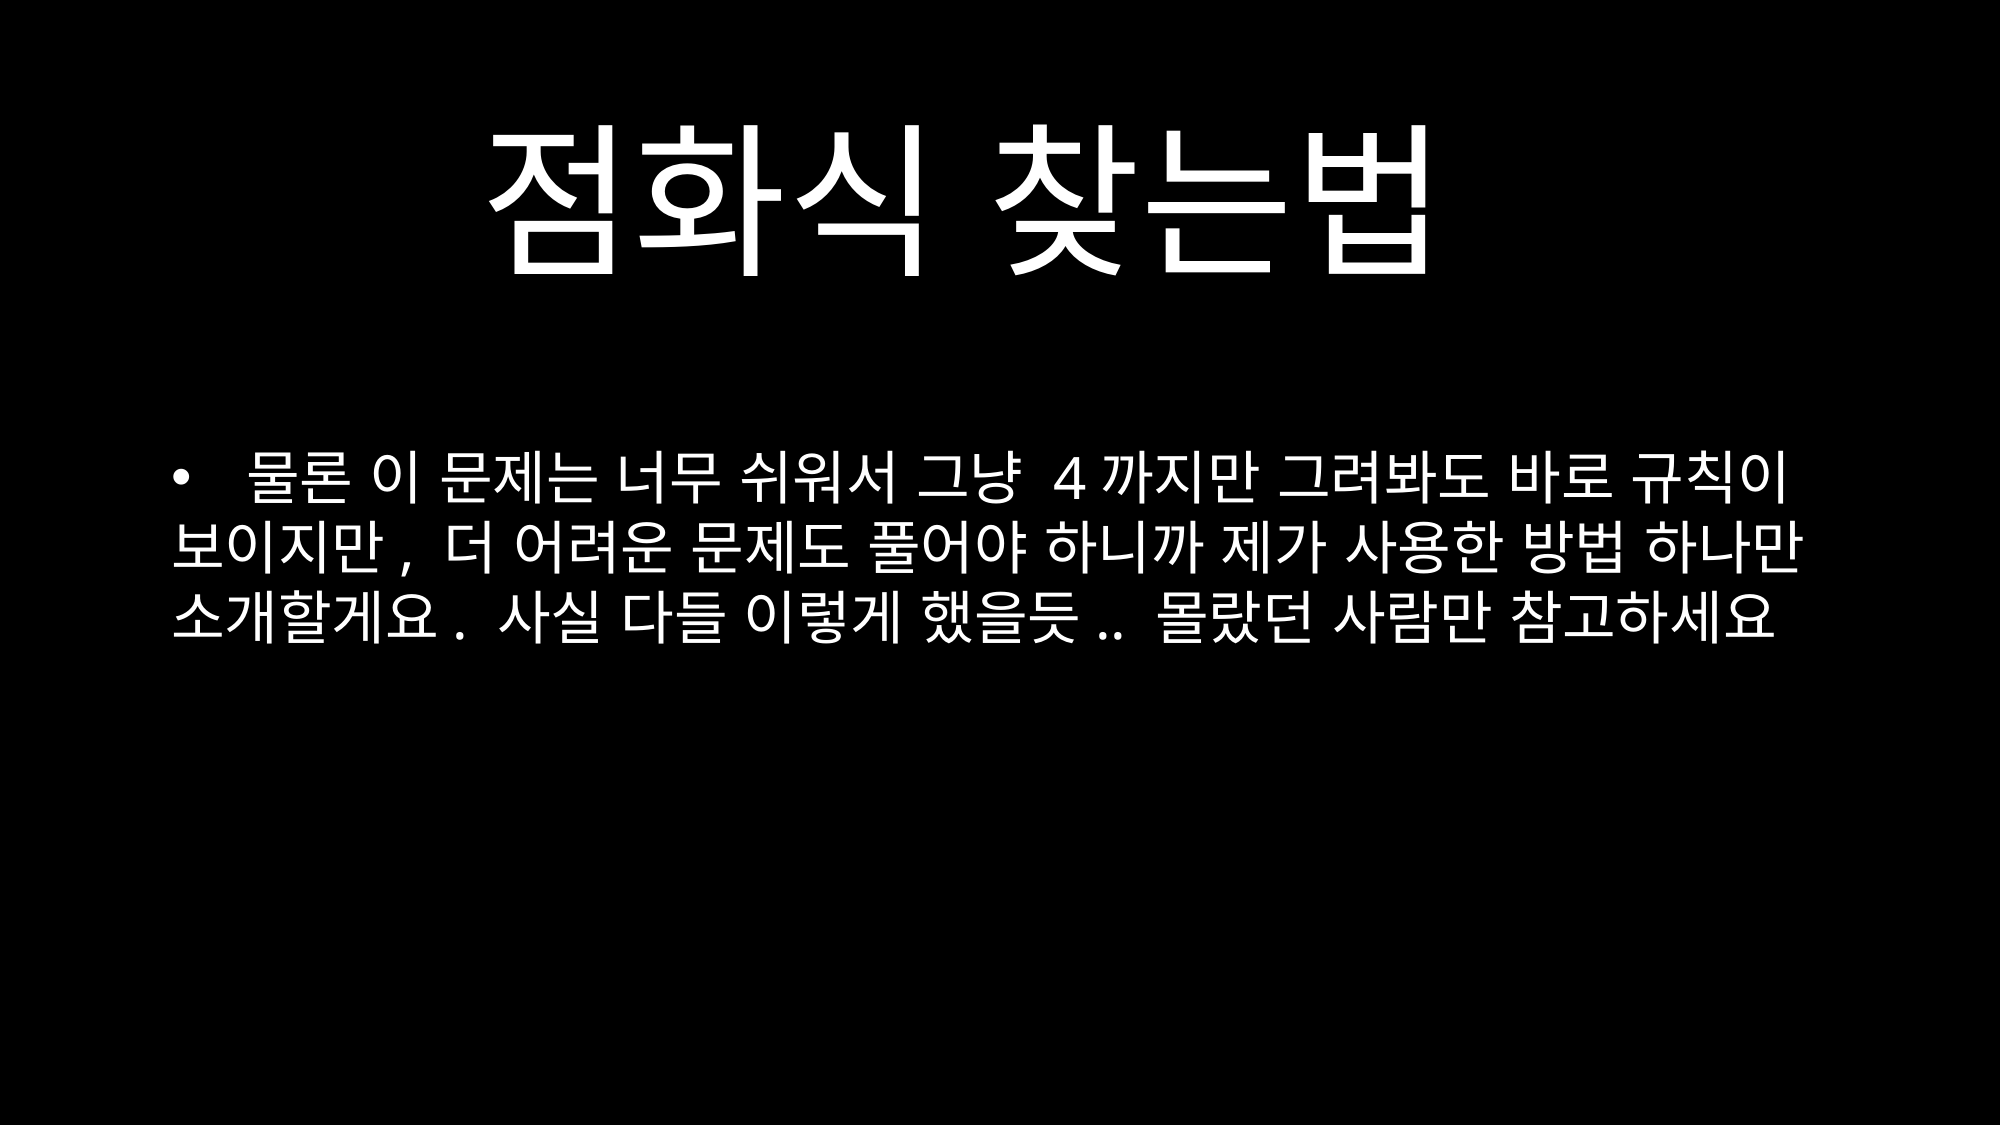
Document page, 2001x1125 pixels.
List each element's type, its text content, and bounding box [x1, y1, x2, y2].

text_box 물론 이 문제는 너무 쉬워서 그냥 4까지만 그려봐도 바로 규칙이 보이지만, 더 어려운 문제도 풀어야 하니까 제가 사용한 방법 하나만 소개할게요. 사실 다들 이렇게 했을듯.. 몰랐던 사람만 참고하세요 [156, 434, 1836, 659]
text_box 점화식 찾는법 [465, 88, 1586, 304]
